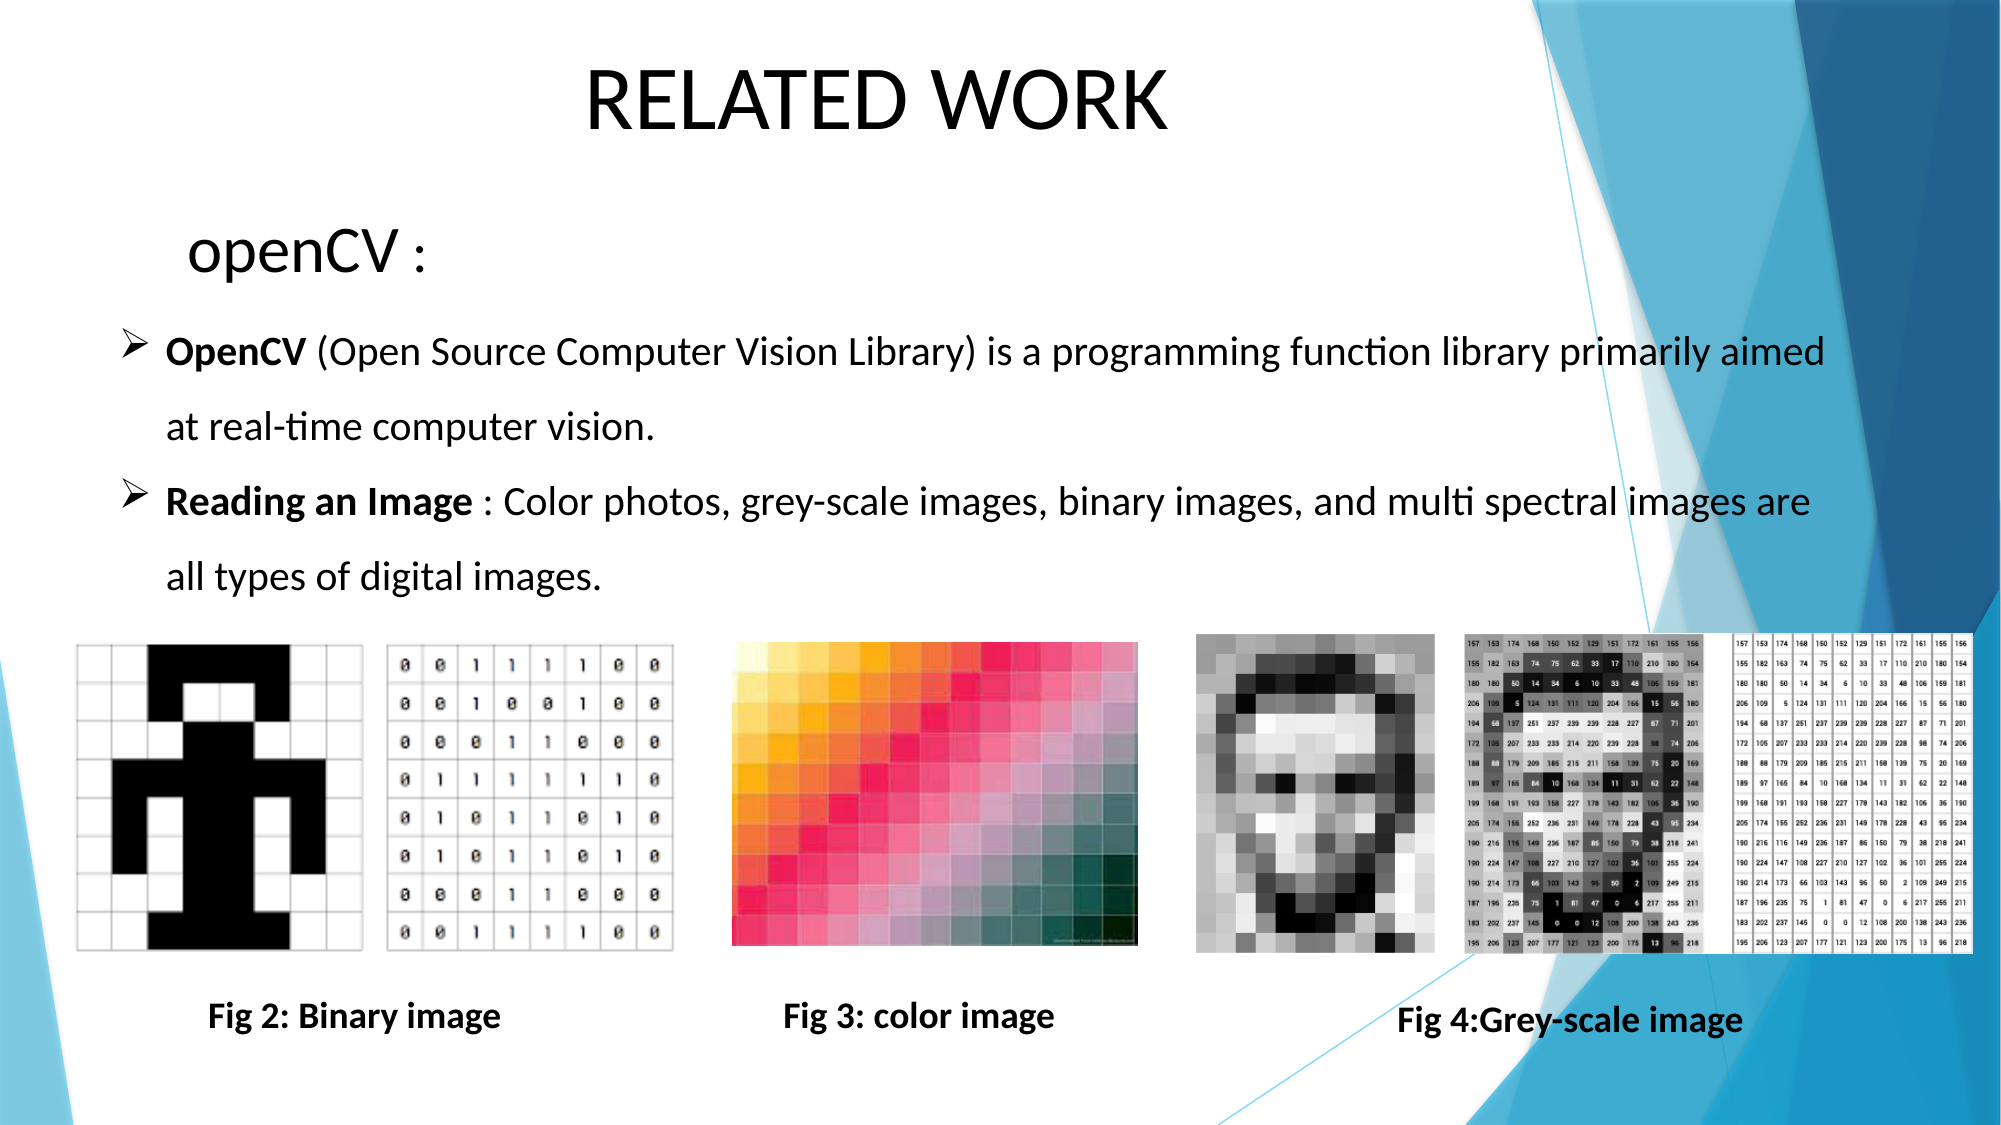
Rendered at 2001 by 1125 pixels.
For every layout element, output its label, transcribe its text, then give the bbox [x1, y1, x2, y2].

text_box RELATED WORK [569, 30, 1286, 155]
text_box openCV : [172, 198, 443, 293]
text_box OpenCV (Open Source Computer Vision Library) is a programming function library primarily aimed at real-time computer vision. Reading an Image : Color photos, grey-scale images, binary images, and multi spectral images are all types of digital images. [104, 291, 1869, 606]
text_box Fig 4:Grey-scale image [1382, 987, 1759, 1048]
picture [1195, 633, 1974, 955]
text_box Fig 3: color image [768, 984, 1071, 1044]
text_box Fig 2: Binary image [193, 984, 526, 1044]
picture [73, 641, 678, 955]
picture [732, 641, 1138, 946]
